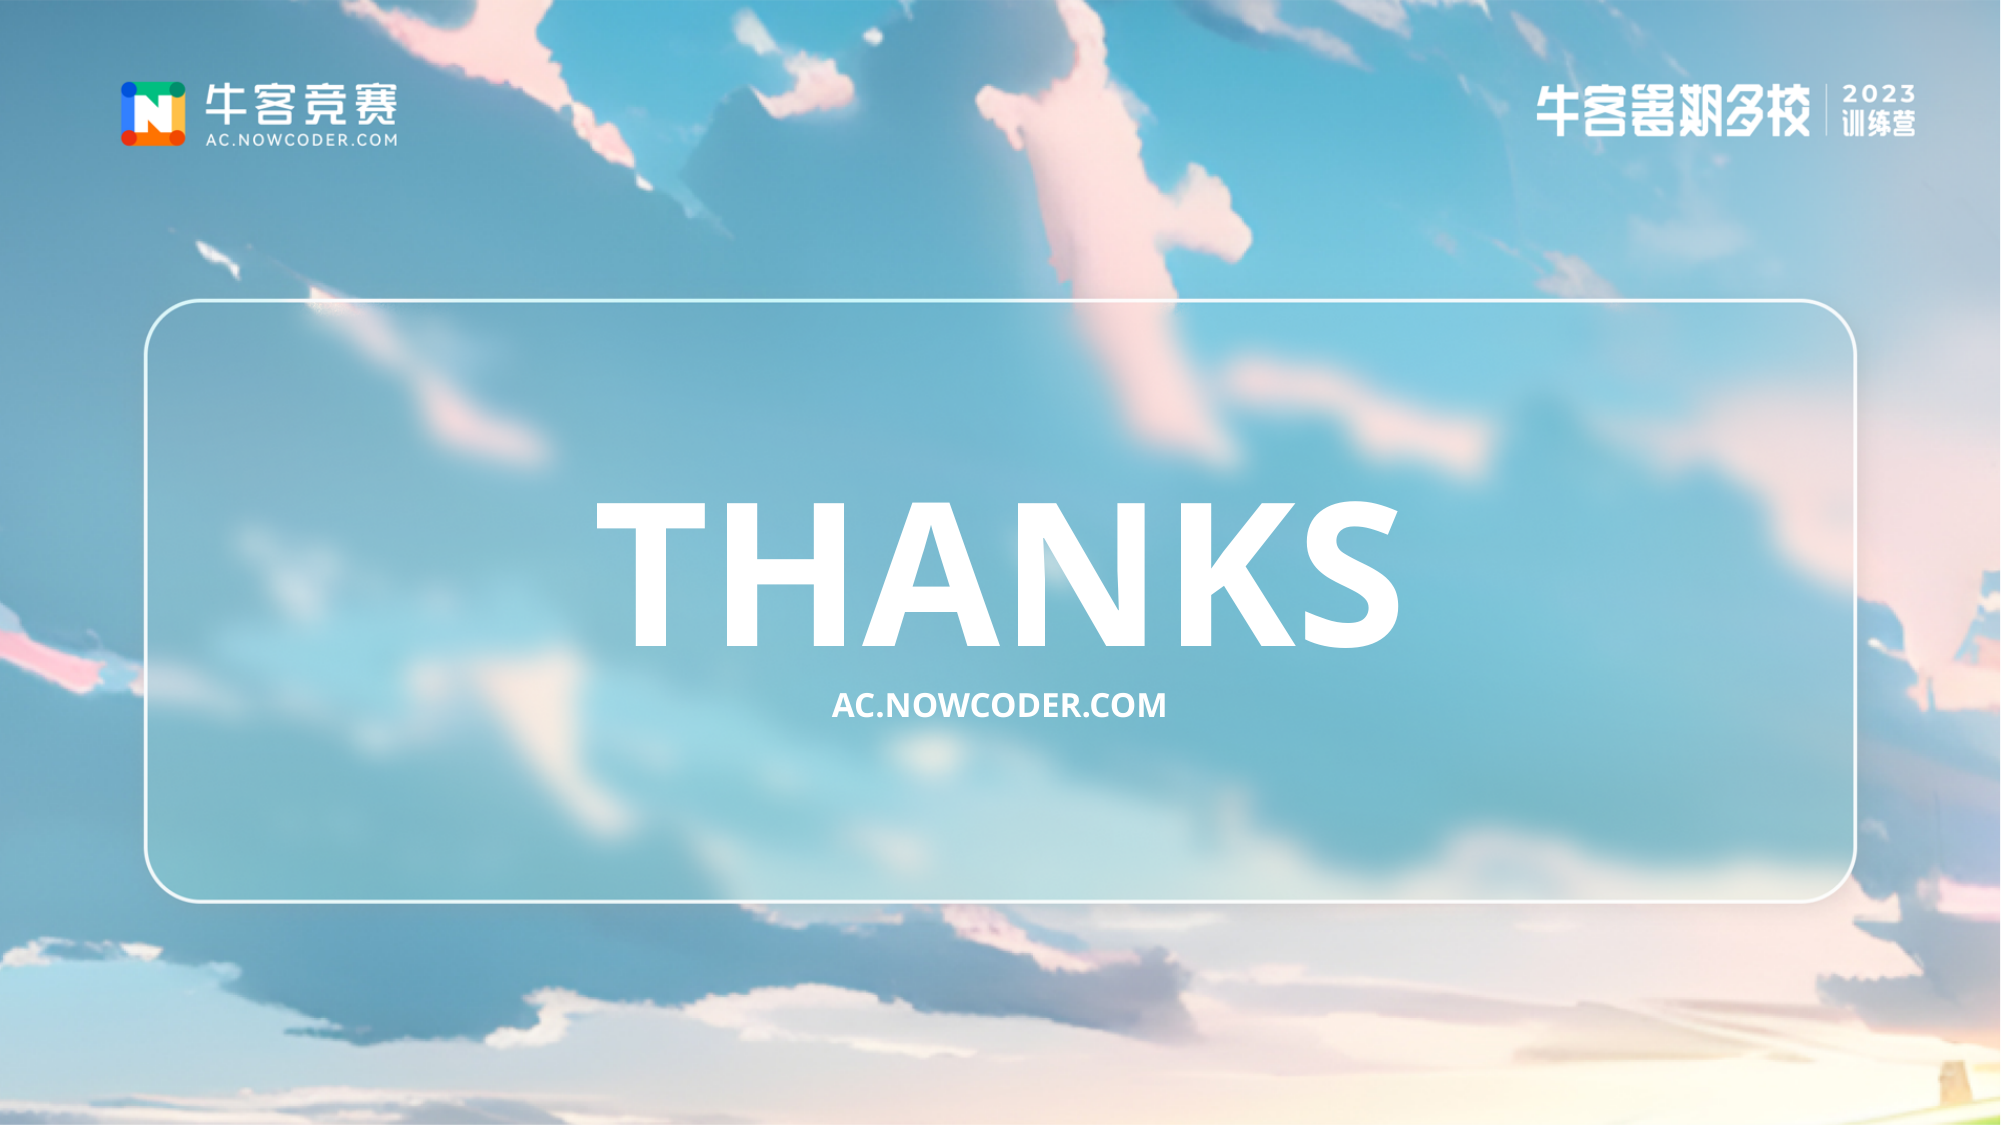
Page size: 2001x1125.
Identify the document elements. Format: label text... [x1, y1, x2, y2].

picture [0, 0, 2001, 1125]
text_box THANKS [578, 439, 1421, 695]
text_box AC.NOWCODER.COM [817, 676, 1183, 732]
